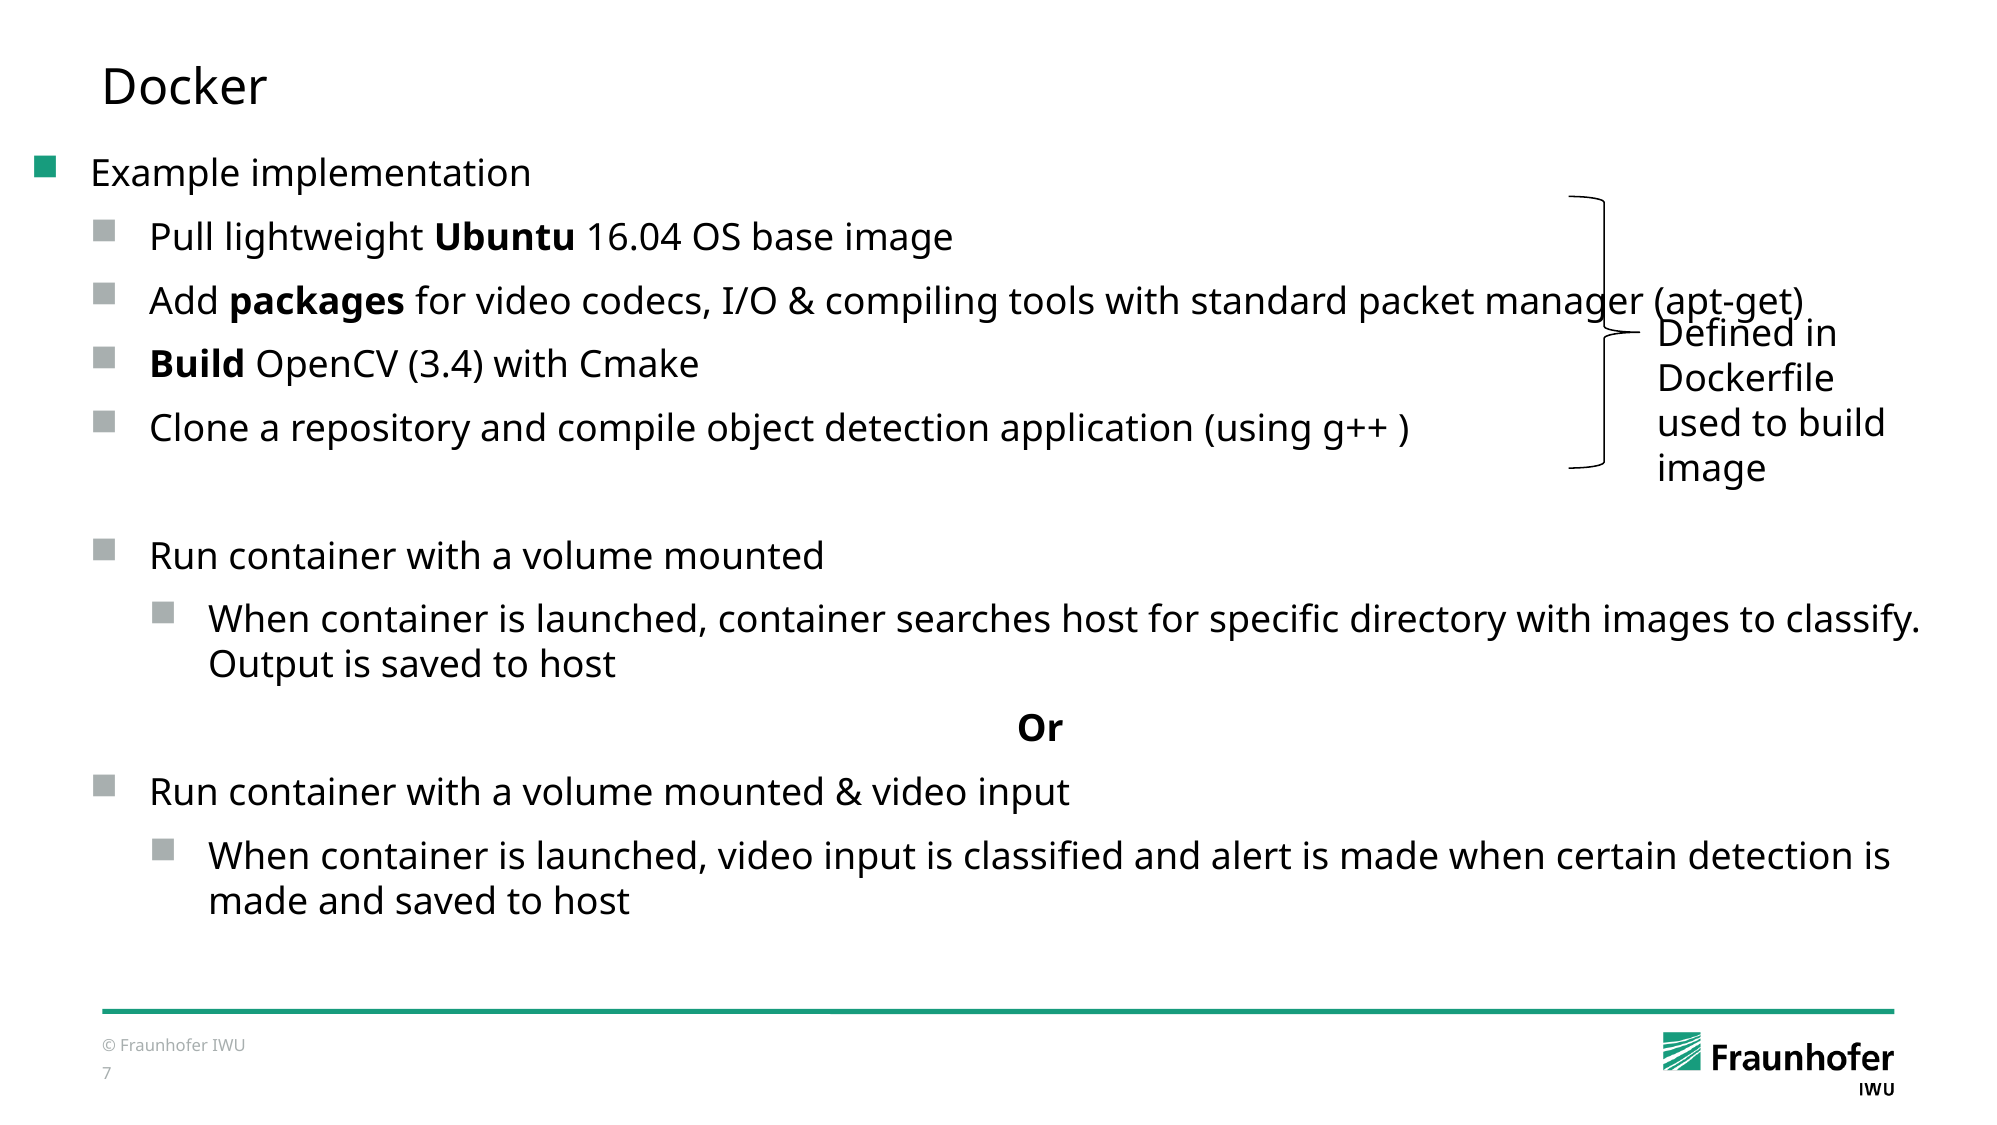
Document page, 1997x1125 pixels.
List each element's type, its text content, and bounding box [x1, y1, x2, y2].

picture [1661, 1030, 1895, 1097]
text_box [1568, 196, 1640, 469]
text_box Example implementation Pull lightweight Ubuntu 16.04 OS base image Add packages for video codecs, I/O & compiling tools with standard packet manager (apt-get) Build OpenCV (3.4) with Cmake Clone a repository and compile object detection application (using g++ ) Run container with a volume mounted When container is launched, container searches host for specific directory with images to classify. Output is saved to host Or Run container with a volume mounted & video input When container is launched, video input is classified and alert is made when certain detection is made and saved to host [31, 149, 1932, 965]
text_box Docker [101, 54, 1894, 116]
text_box Defined in Dockerfile used to build image [1642, 302, 1997, 497]
